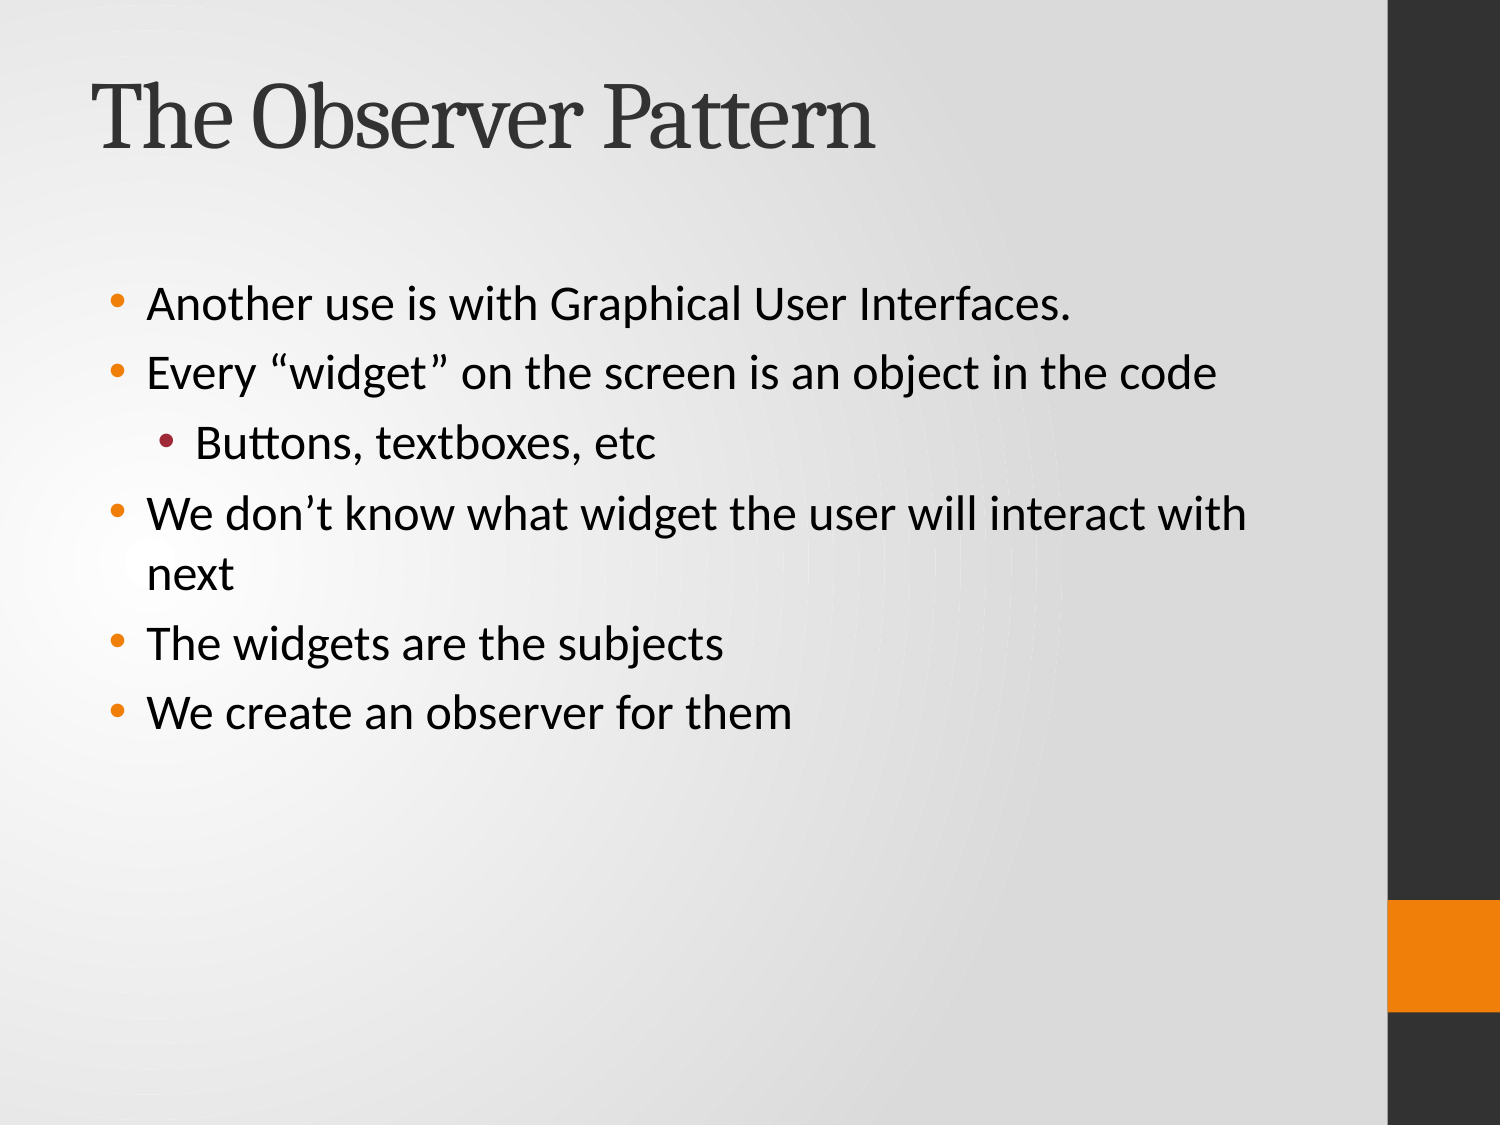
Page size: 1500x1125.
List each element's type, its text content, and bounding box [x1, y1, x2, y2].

title The Observer Pattern [75, 45, 1325, 233]
list Another use is with Graphical User Interfaces. Every “widget” on the screen is an object in the code Buttons, textboxes, etc We don’t know what widget the user will interact with next The widgets are the subjects We create an observer for them [75, 262, 1325, 1050]
